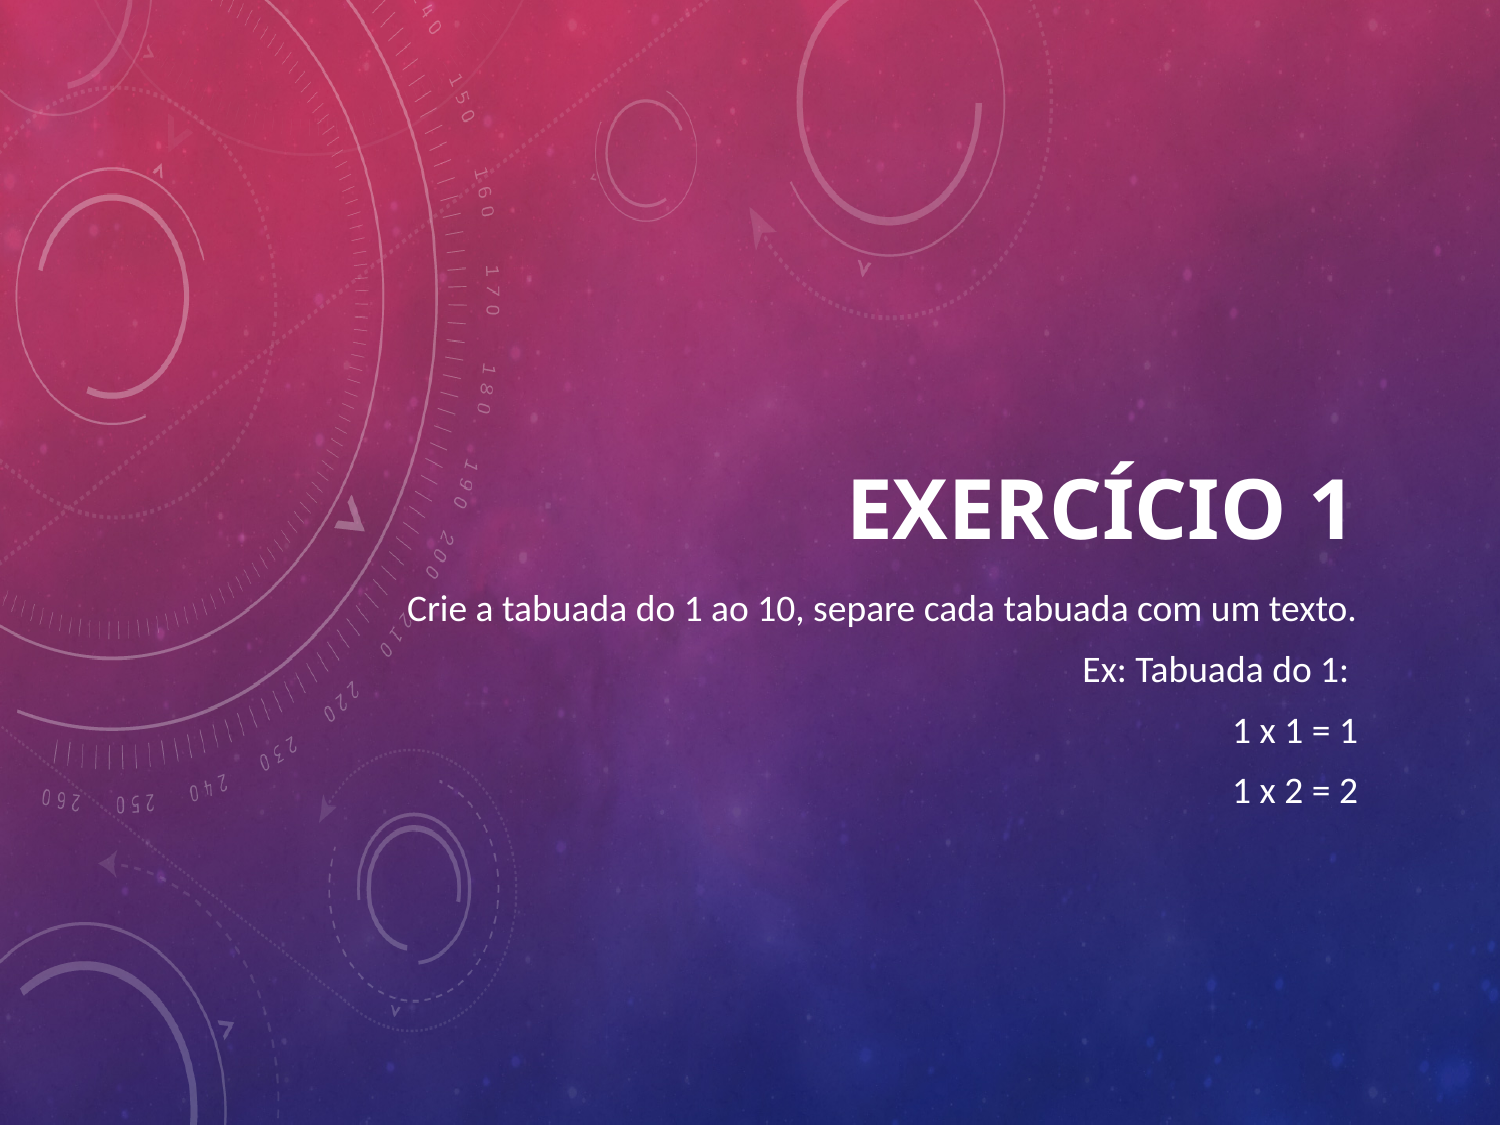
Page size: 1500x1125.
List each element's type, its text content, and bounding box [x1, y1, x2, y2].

subtitle Crie a tabuada do 1 ao 10, separe cada tabuada com um texto. Ex: Tabuada do 1: 1 x 1 = 1 1 x 2 = 2 [189, 576, 1373, 1008]
picture [0, 0, 1500, 1125]
title Exercício 1 [485, 166, 1372, 564]
